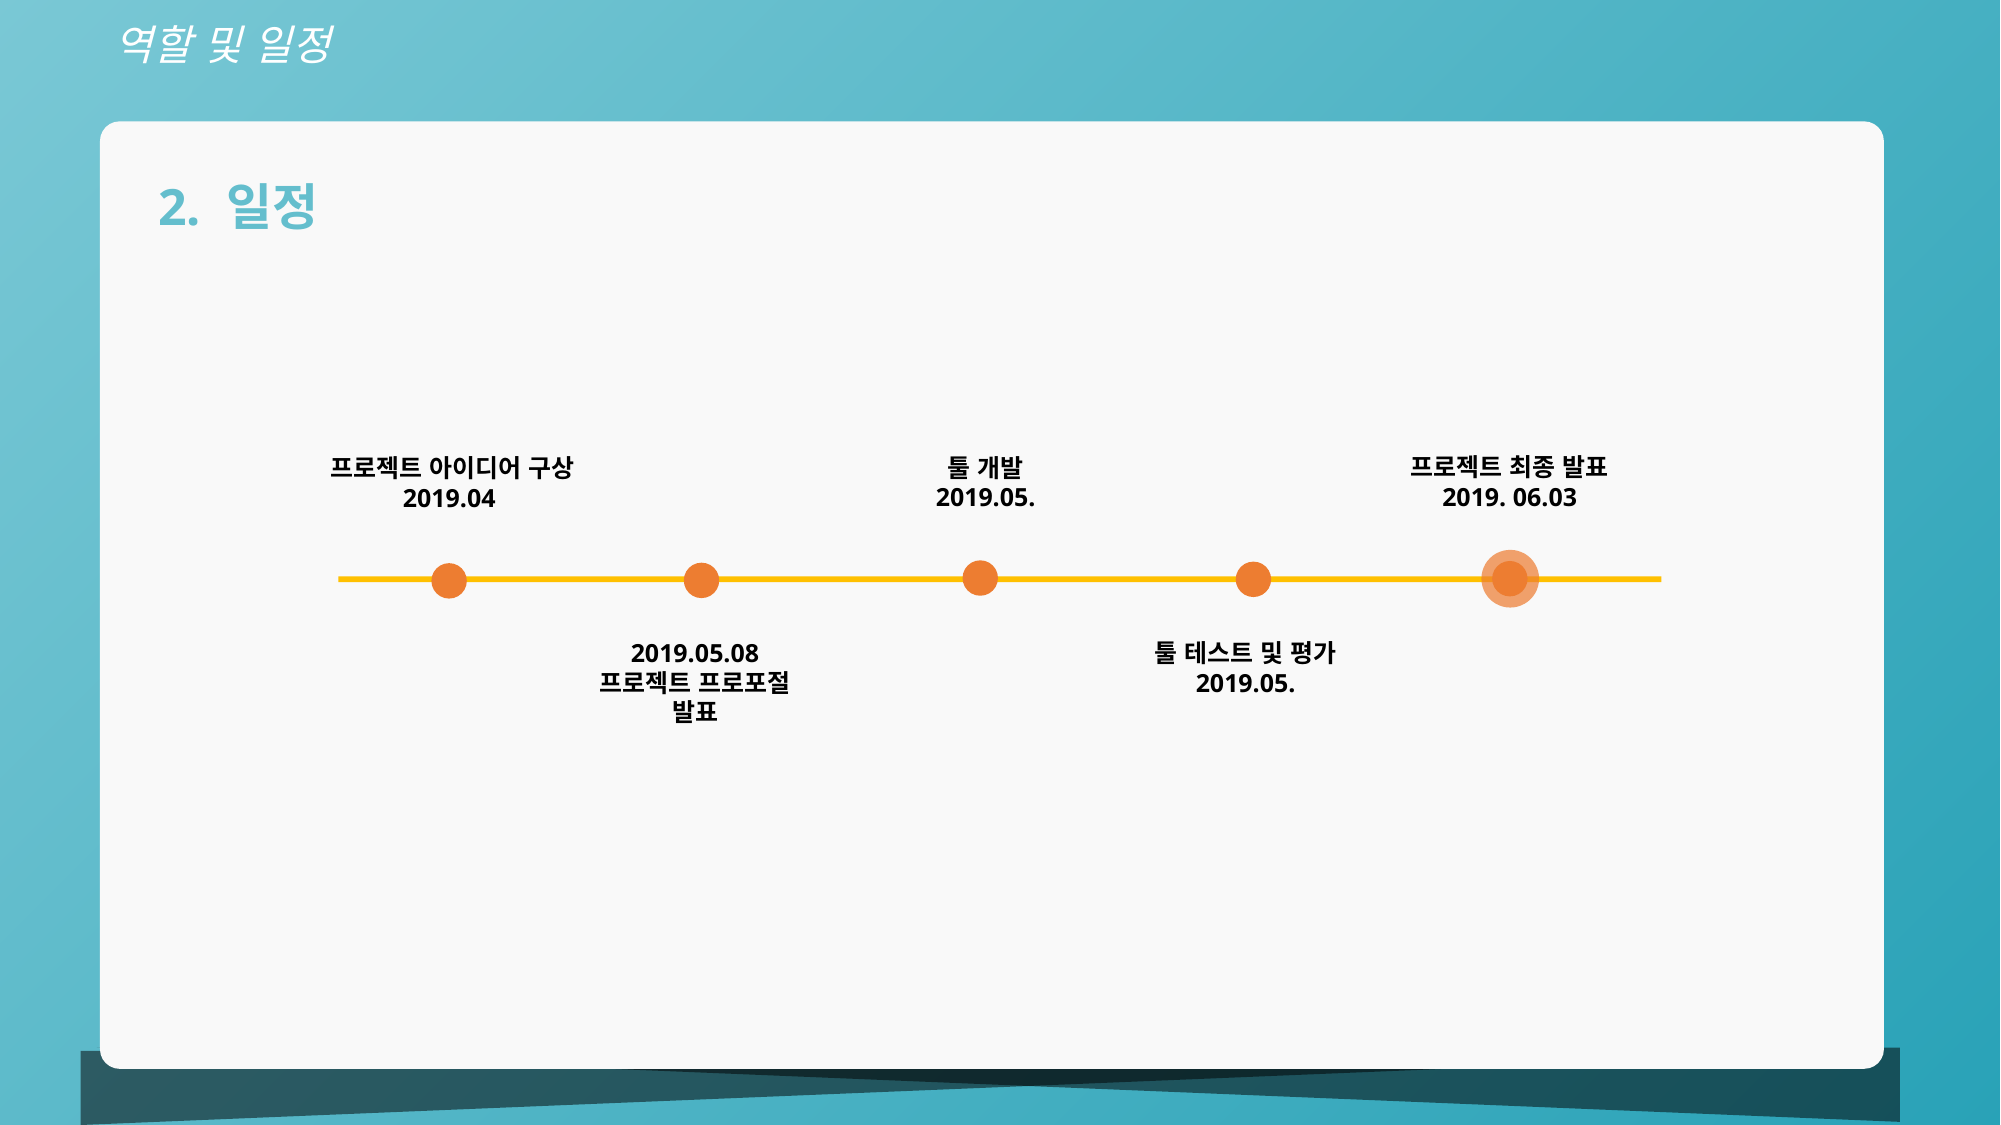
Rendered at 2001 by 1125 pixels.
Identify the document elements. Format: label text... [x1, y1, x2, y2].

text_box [1481, 549, 1540, 608]
text_box 역할 및 일정 [100, 11, 1229, 78]
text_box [80, 121, 1901, 1125]
